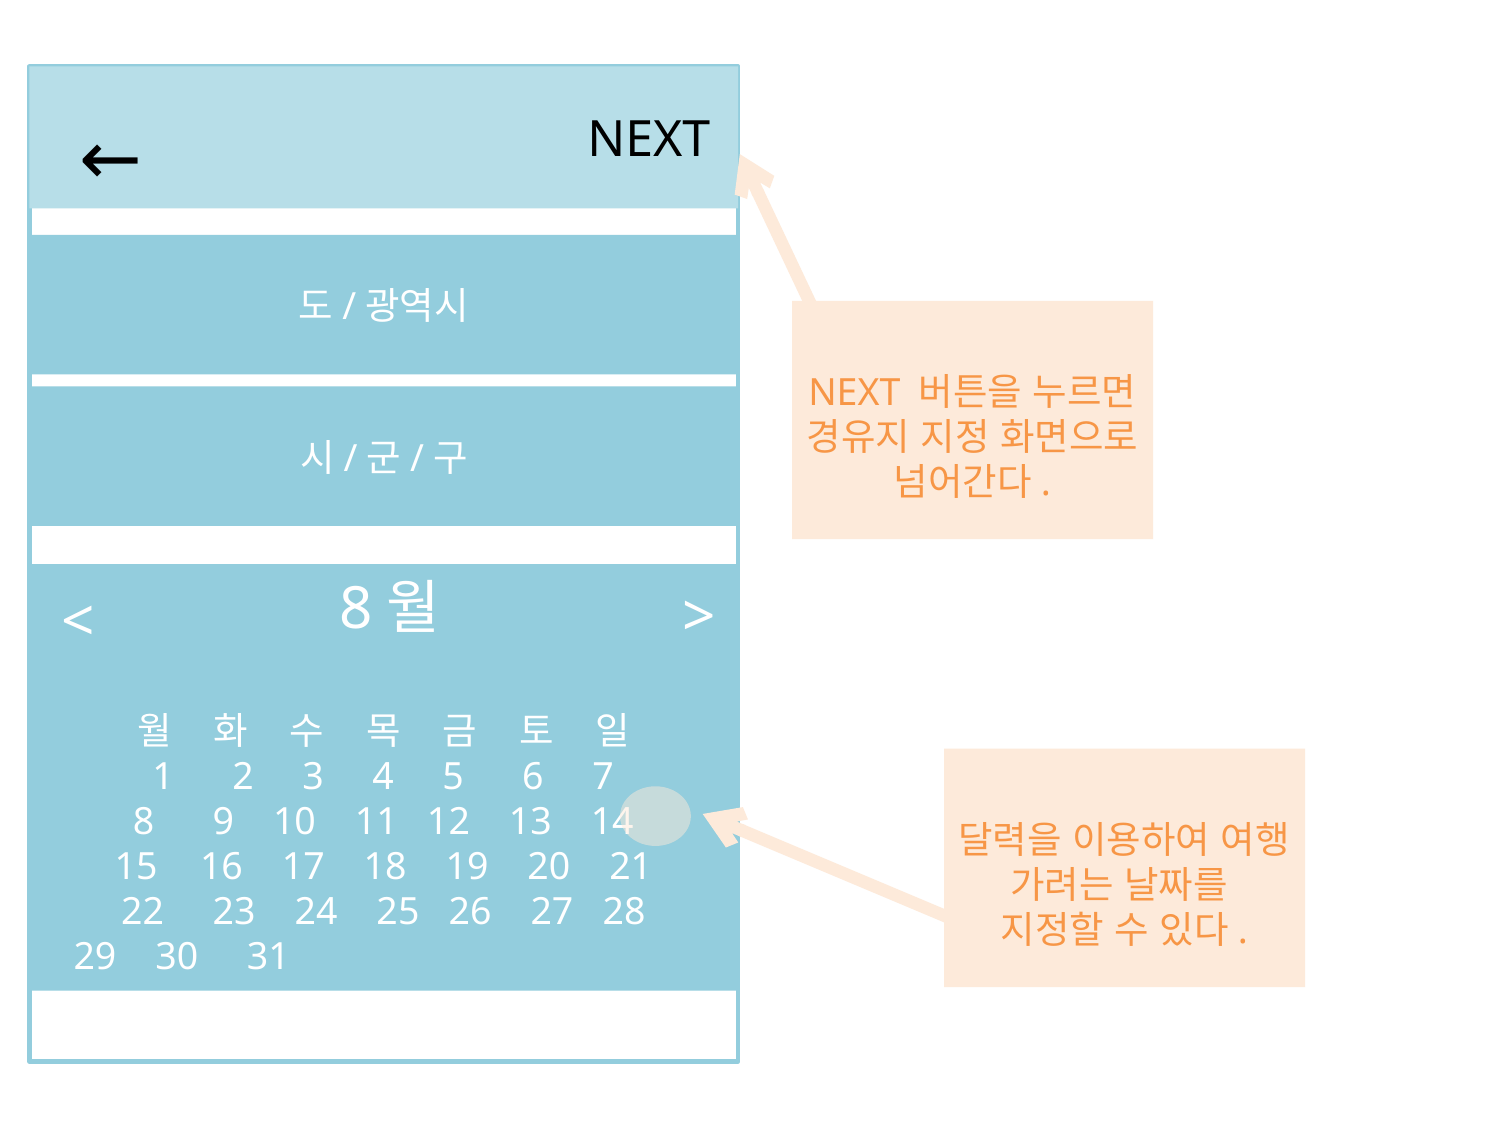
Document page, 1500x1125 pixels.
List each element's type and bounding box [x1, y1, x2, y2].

text_box [29, 562, 822, 988]
text_box [29, 66, 763, 561]
text_box [29, 996, 763, 1062]
text_box [739, 153, 1166, 540]
text_box [826, 748, 1318, 988]
